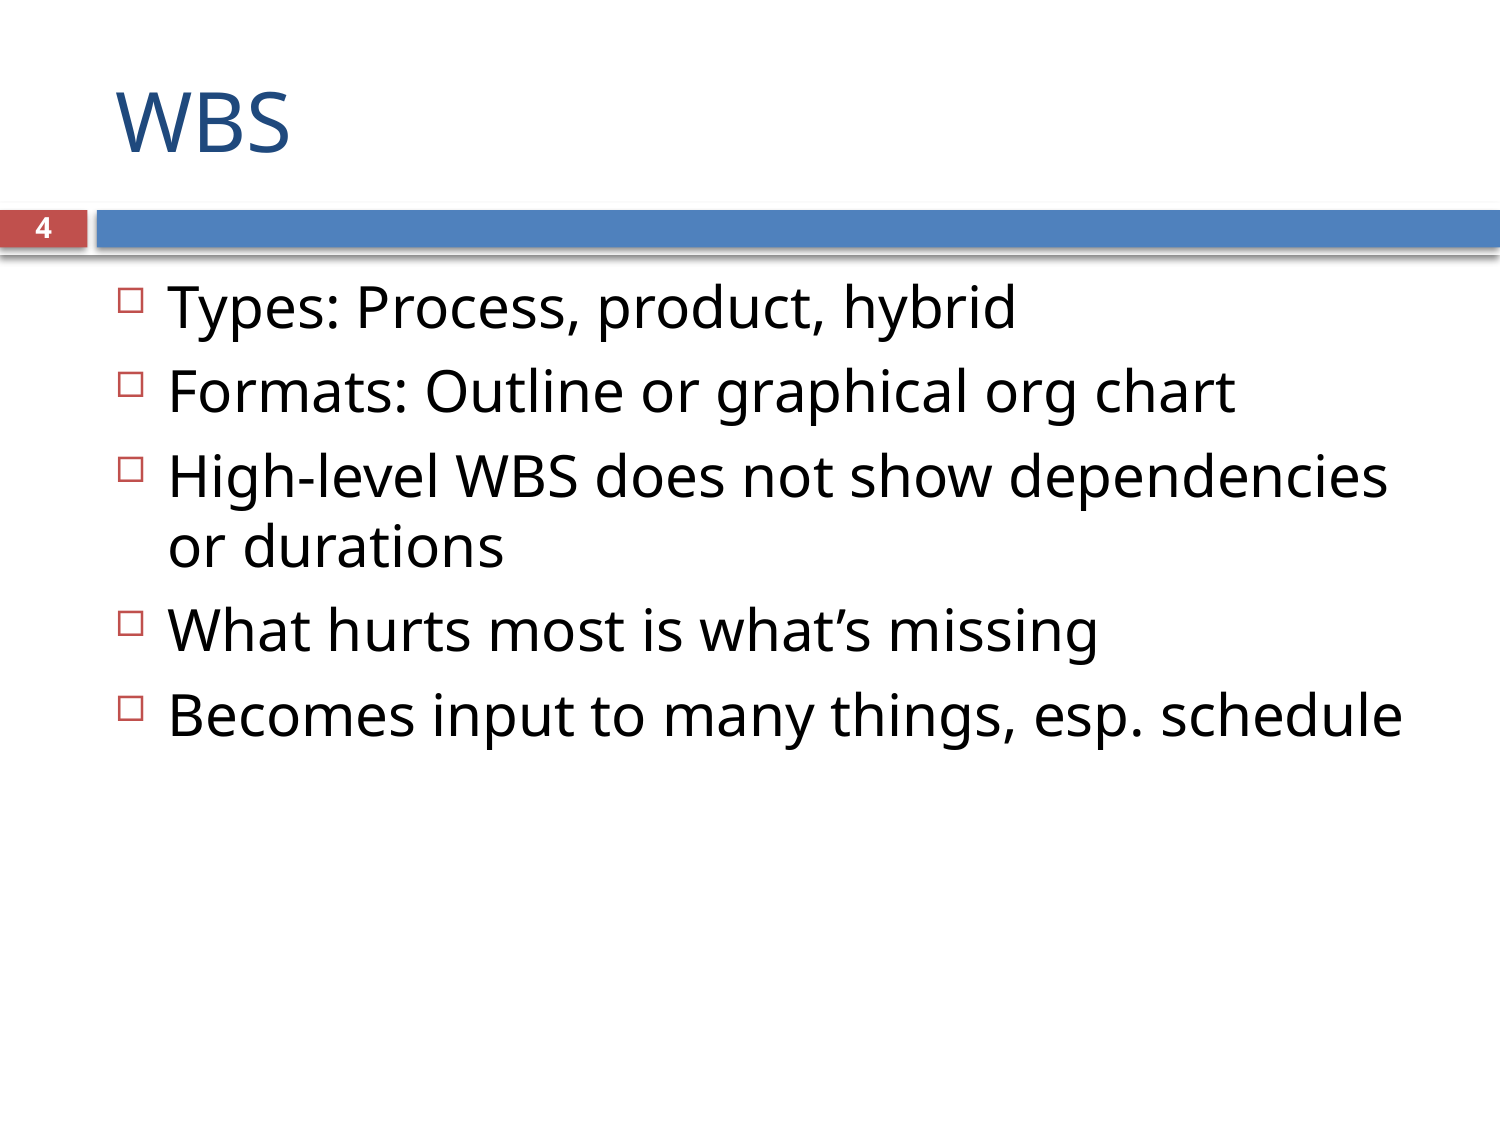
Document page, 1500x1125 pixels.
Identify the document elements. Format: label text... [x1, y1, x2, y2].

slide_number 4 [0, 208, 88, 249]
list Types: Process, product, hybrid Formats: Outline or graphical org chart High-level WBS does not show dependencies or durations What hurts most is what’s missing Becomes input to many things, esp. schedule [100, 262, 1438, 1005]
title WBS [100, 37, 1438, 200]
